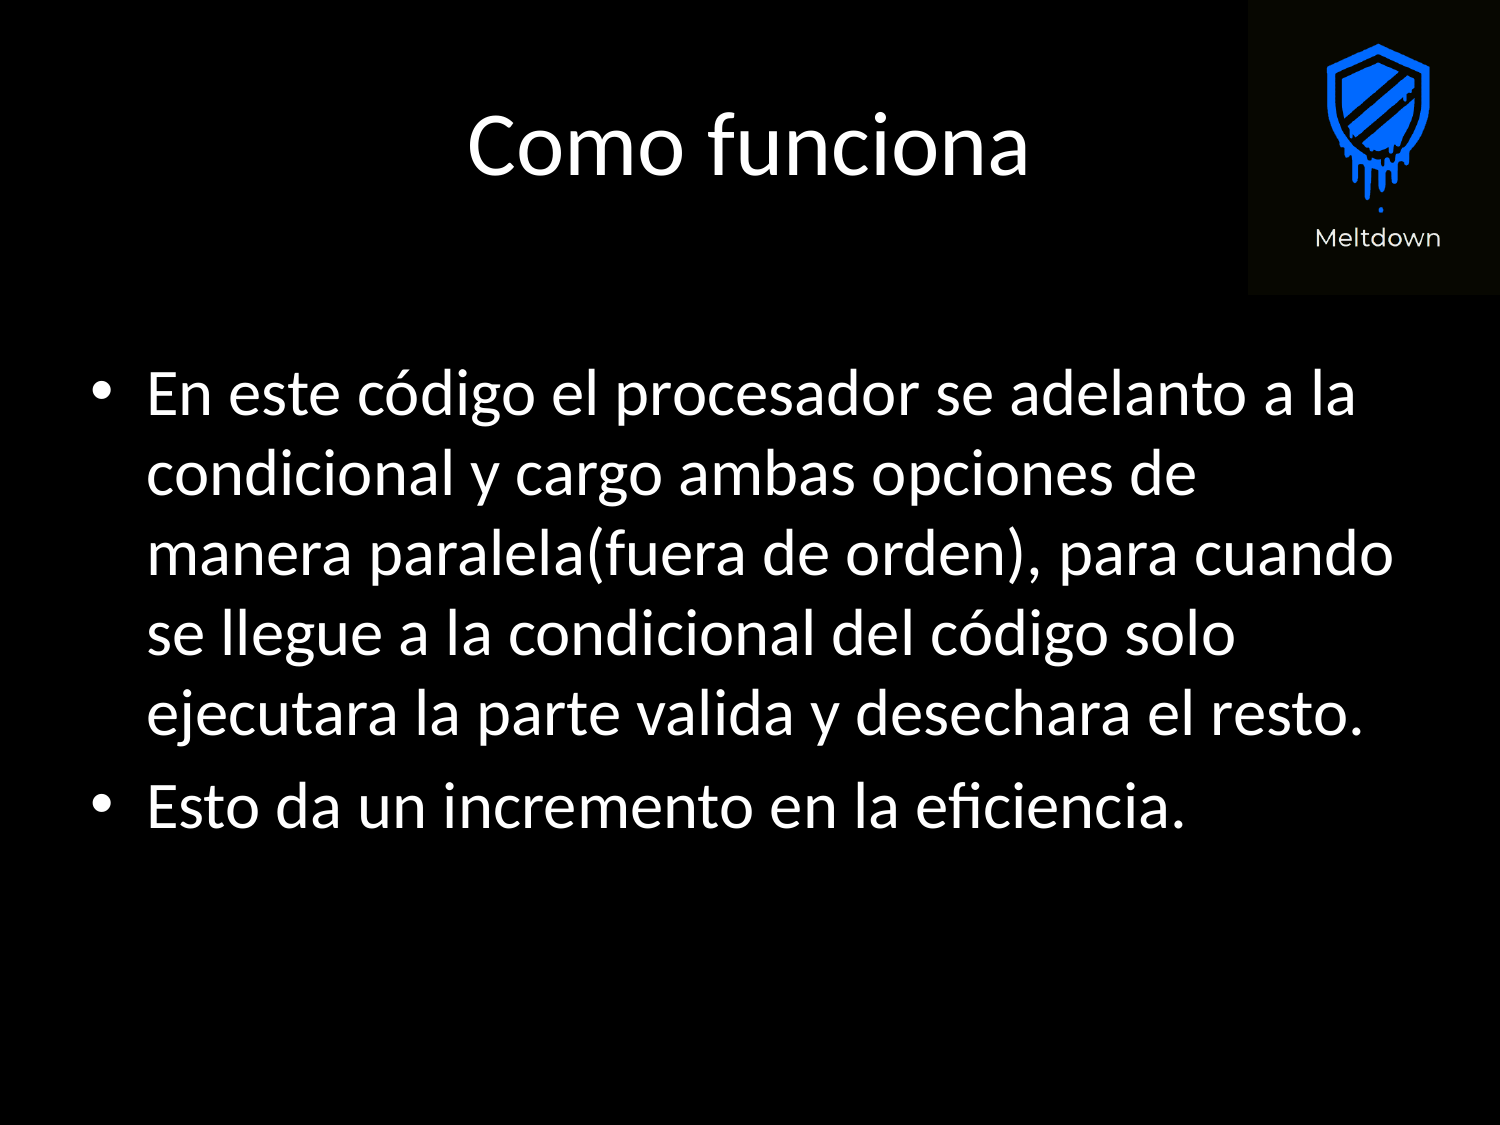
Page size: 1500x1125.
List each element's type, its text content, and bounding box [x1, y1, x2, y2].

picture [1247, 0, 1500, 295]
list En este código el procesador se adelanto a la condicional y cargo ambas opciones de manera paralela(fuera de orden), para cuando se llegue a la condicional del código solo ejecutara la parte valida y desechara el resto. Esto da un incremento en la eficiencia. [75, 341, 1425, 1084]
title Como funciona [75, 45, 1242, 233]
